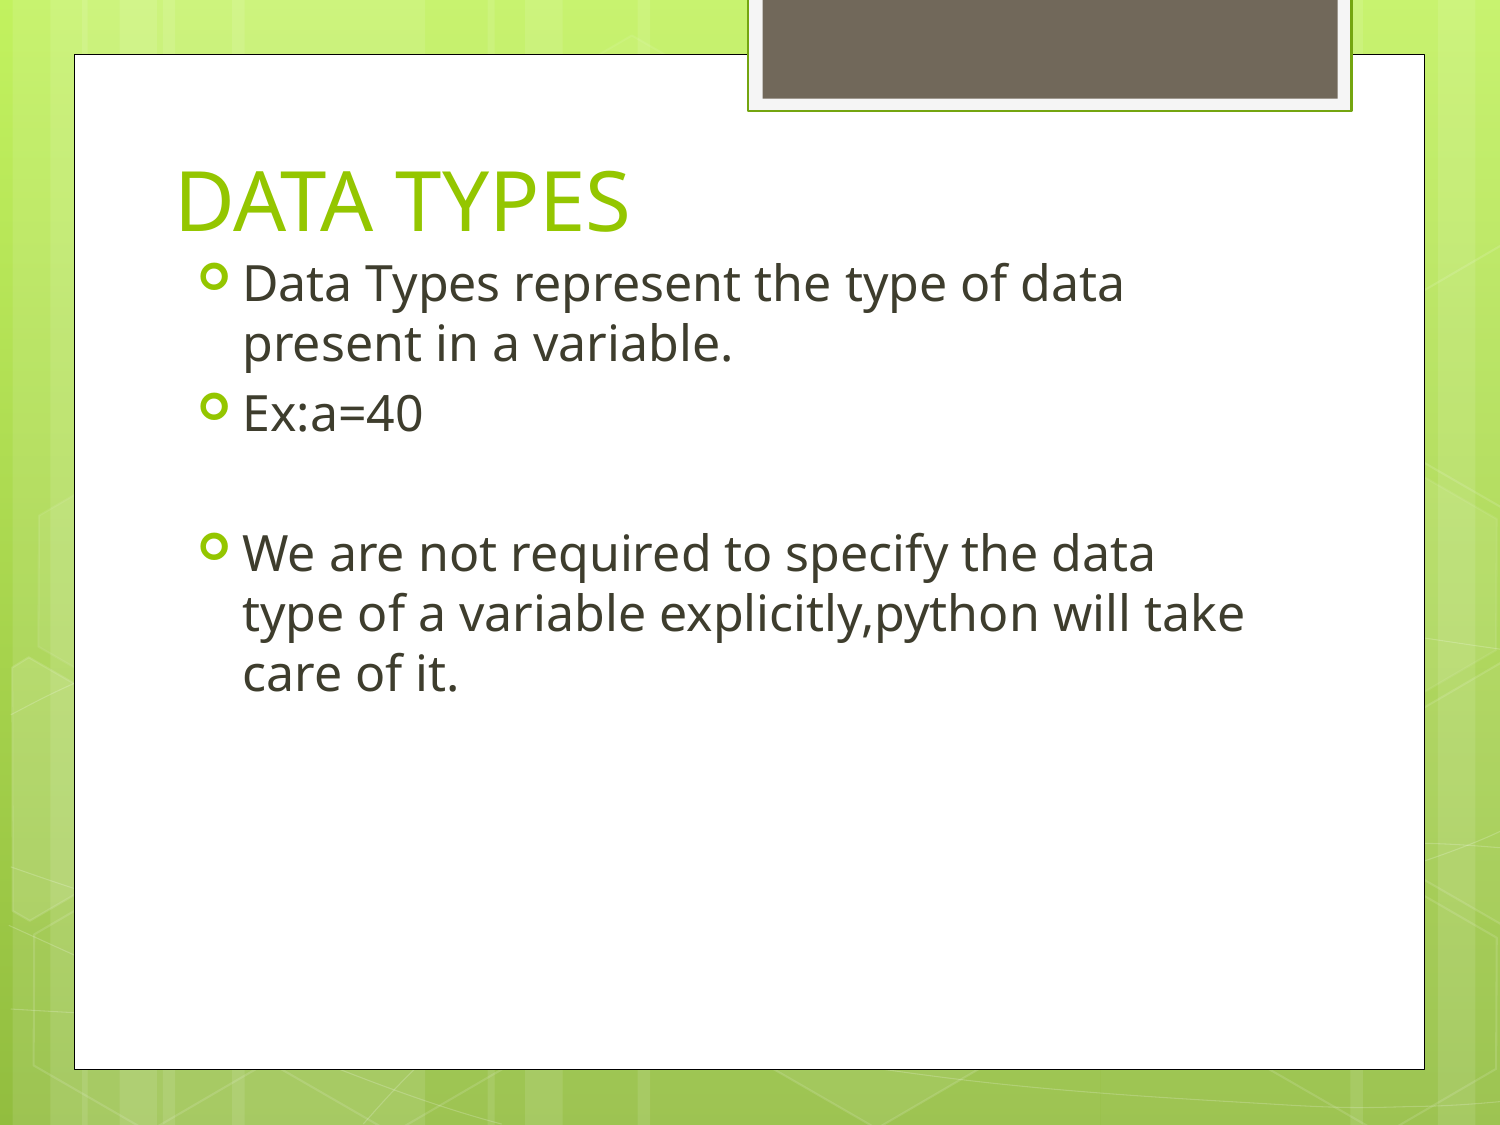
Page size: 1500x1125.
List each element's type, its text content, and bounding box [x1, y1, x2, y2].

list Data Types represent the type of data present in a variable. Ex:a=40 We are not required to specify the data type of a variable explicitly,python will take care of it. [171, 243, 1283, 957]
title DATA TYPES [159, 113, 1312, 256]
